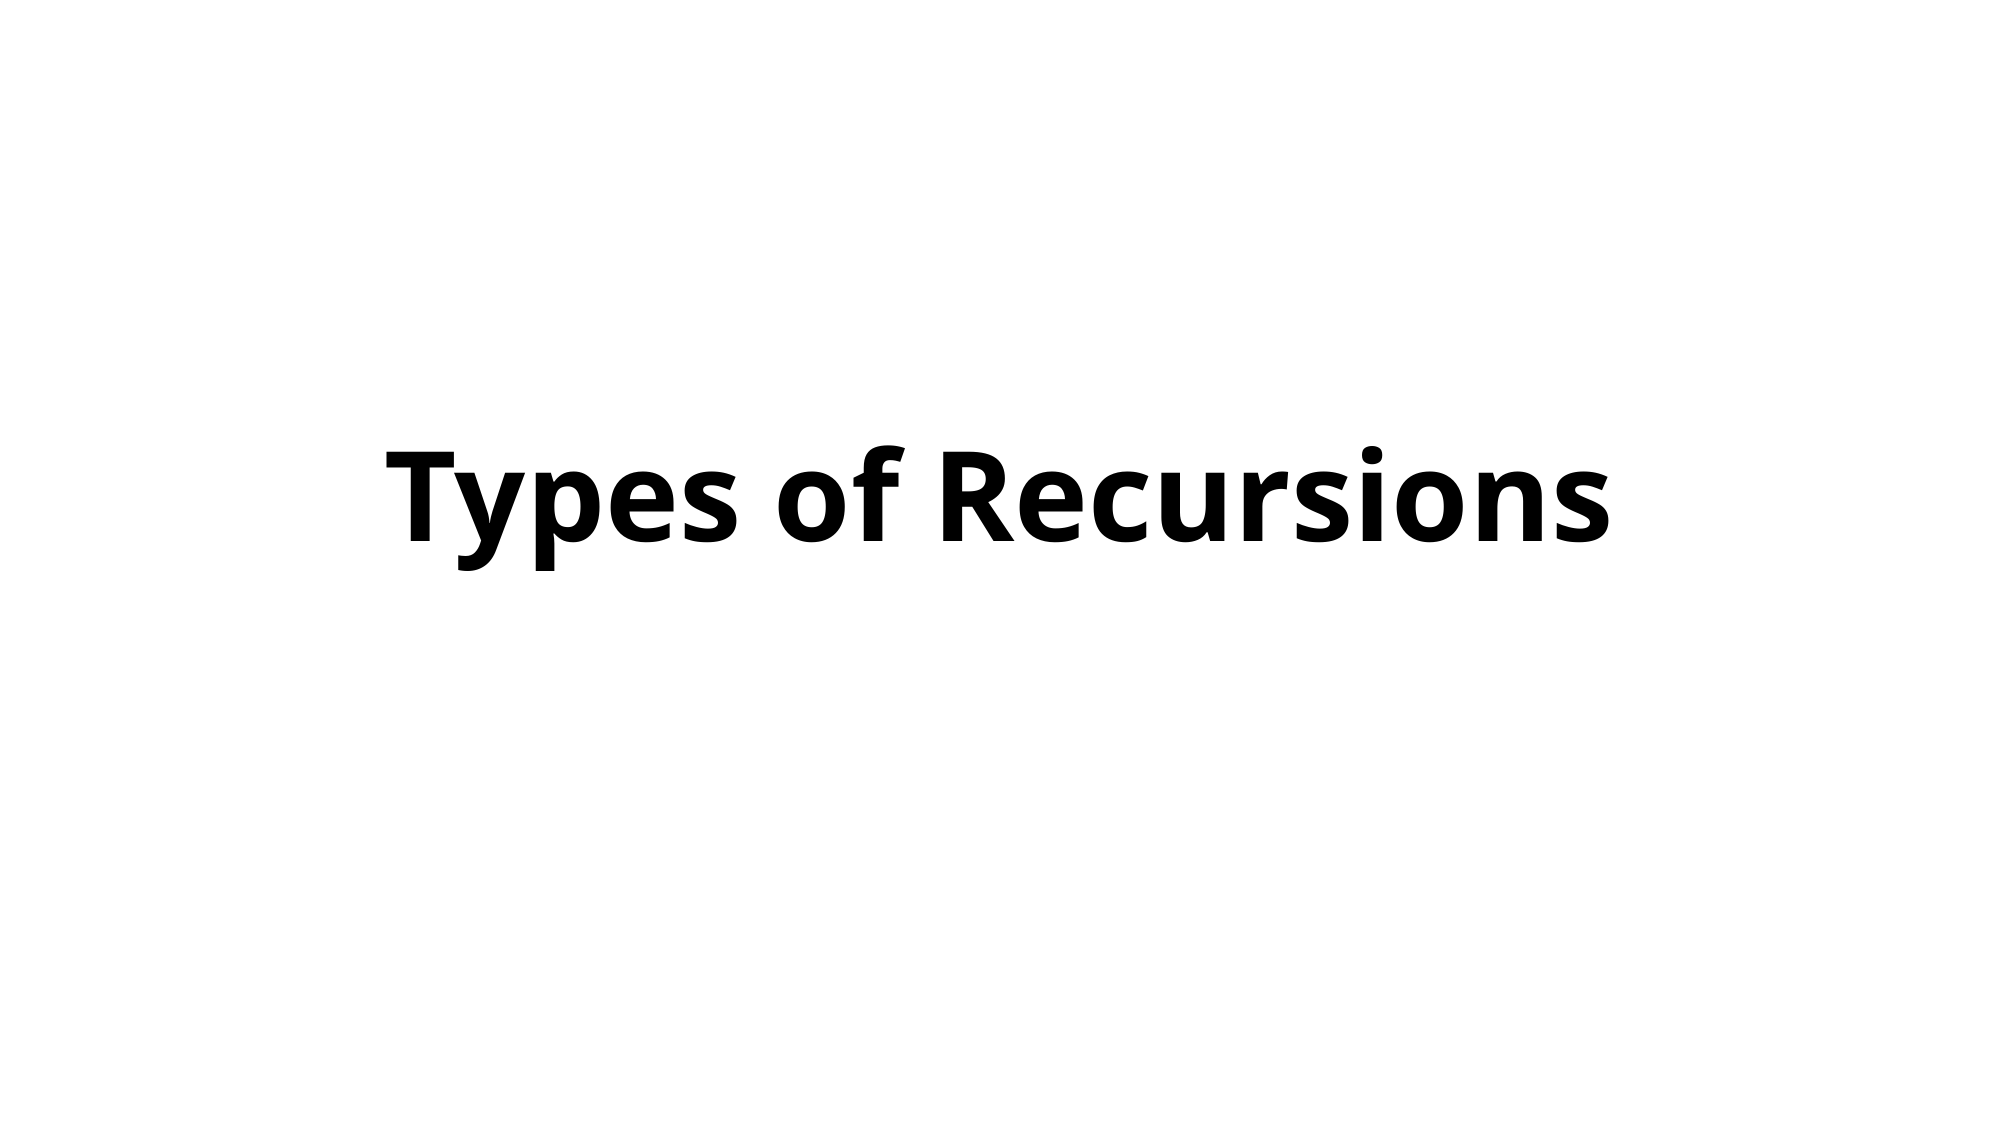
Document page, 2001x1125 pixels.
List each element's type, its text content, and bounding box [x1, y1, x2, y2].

title Types of Recursions [249, 184, 1750, 576]
